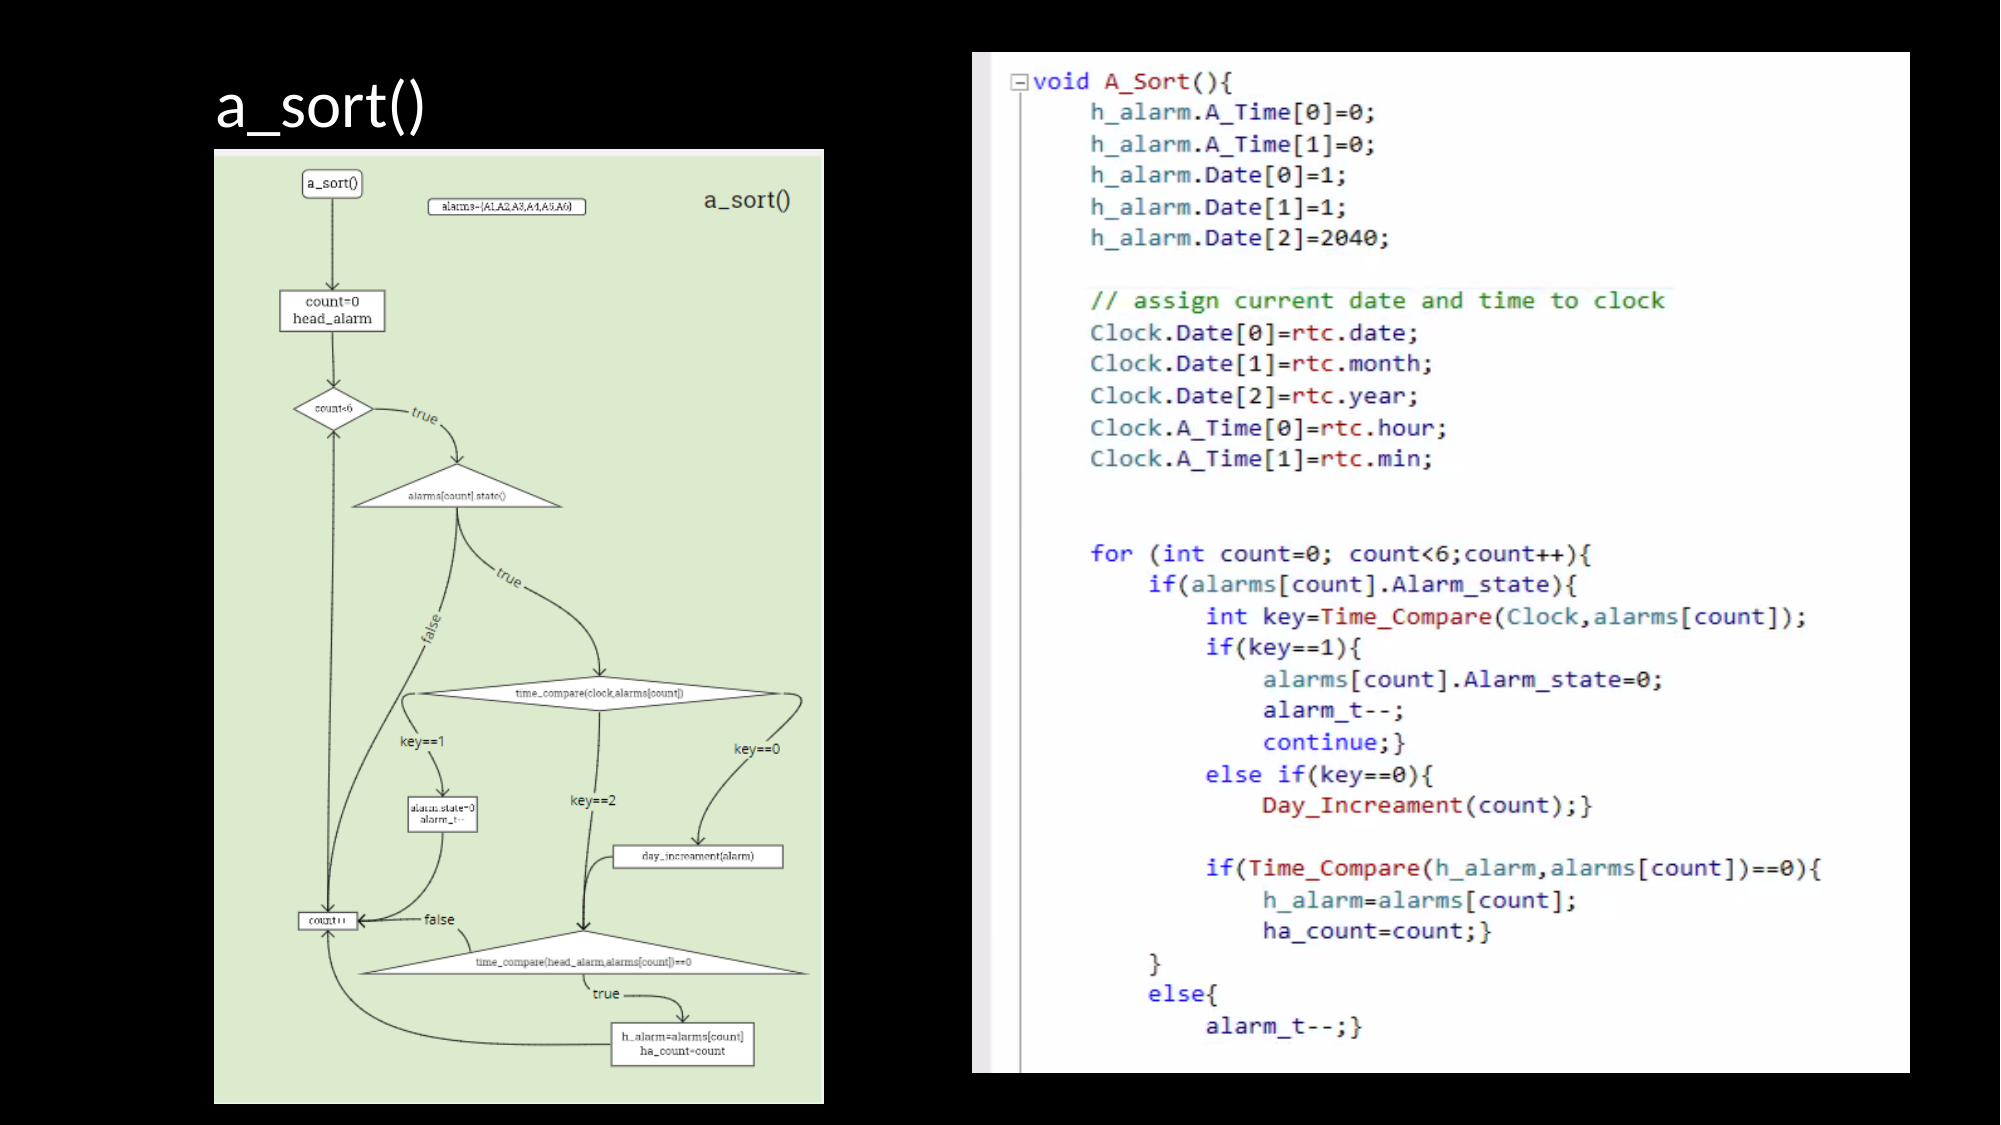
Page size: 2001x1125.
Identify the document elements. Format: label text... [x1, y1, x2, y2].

picture [214, 149, 824, 1104]
picture [972, 52, 1910, 1073]
text_box a_sort() [0, 53, 835, 149]
